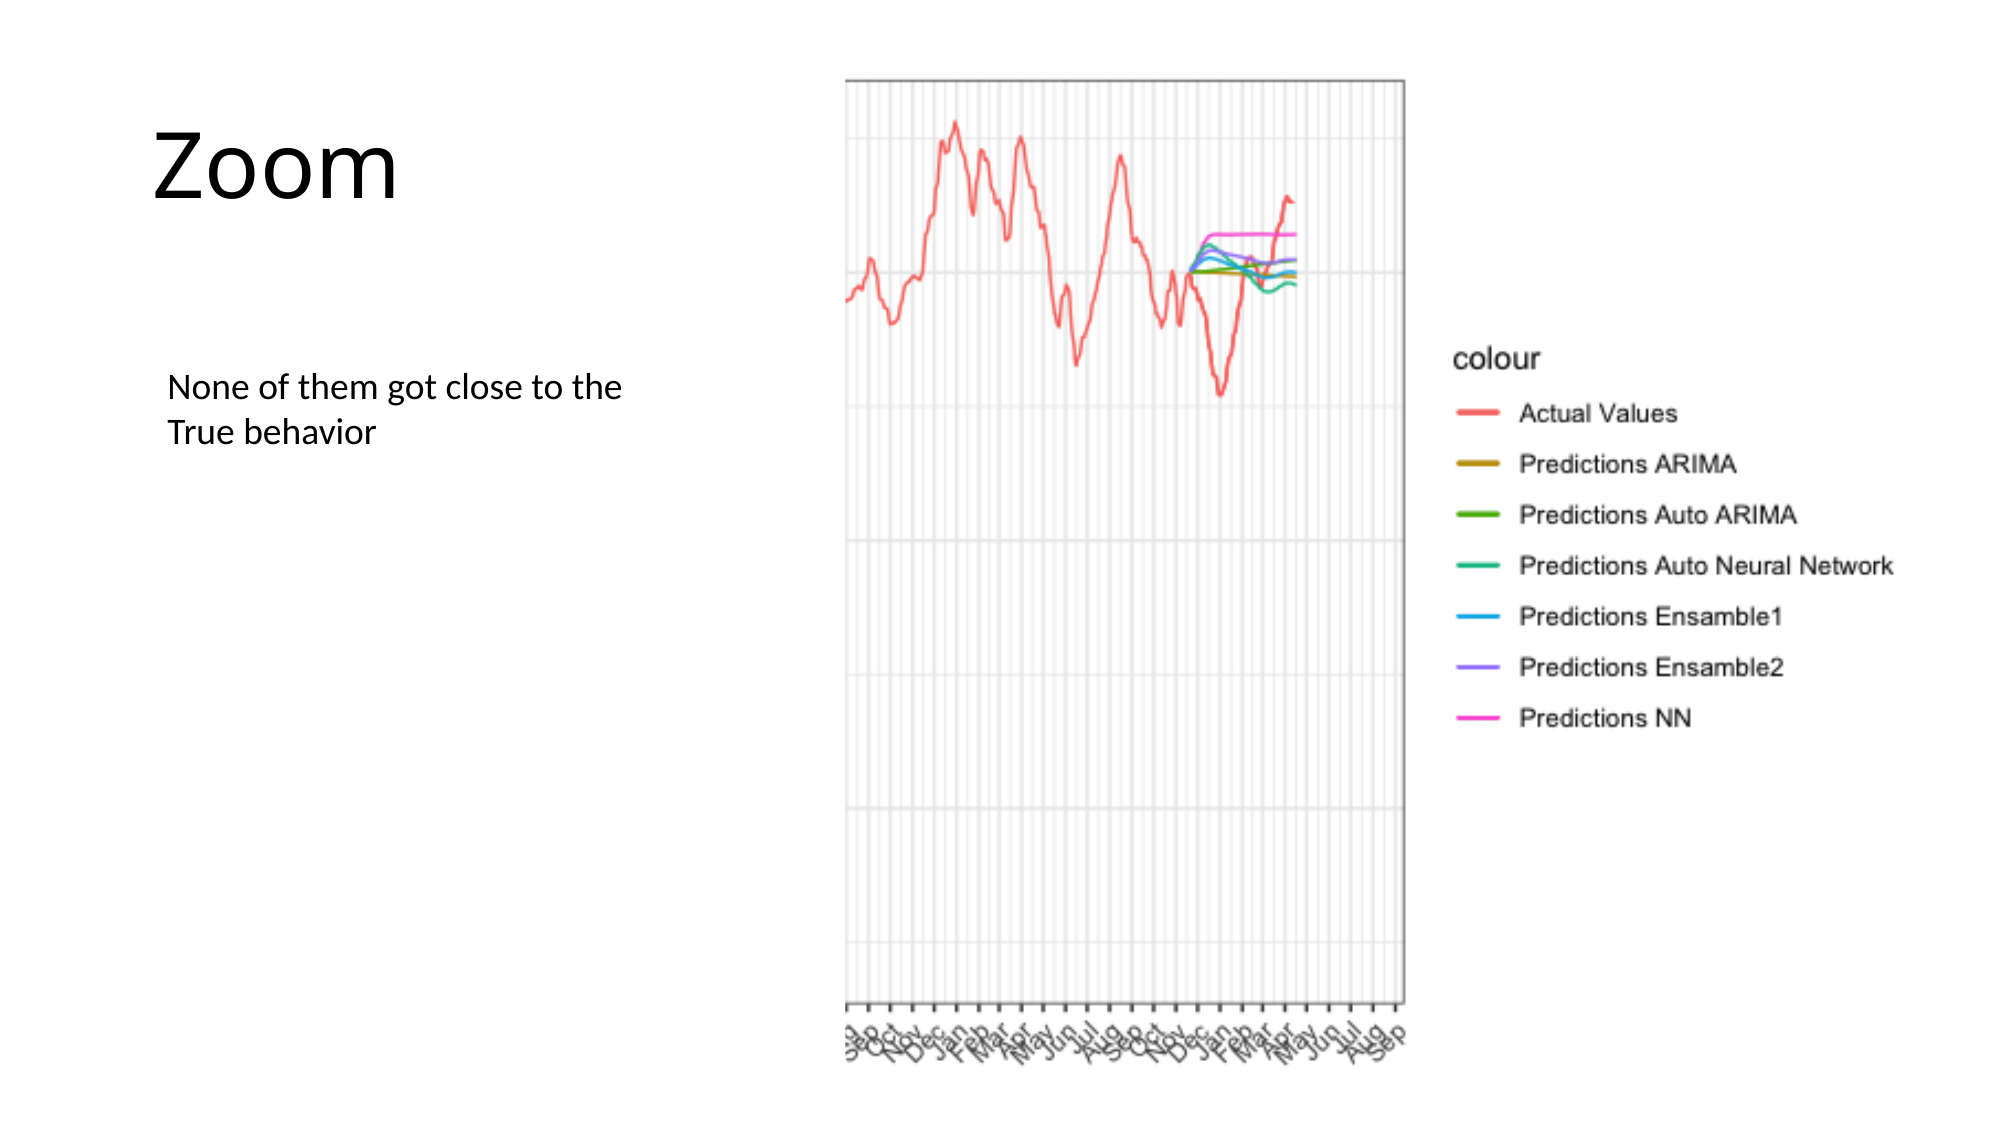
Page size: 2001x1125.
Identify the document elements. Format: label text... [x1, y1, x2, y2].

title Zoom [137, 59, 845, 278]
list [845, 12, 1927, 1125]
text_box None of them got close to the True behavior [152, 354, 648, 460]
